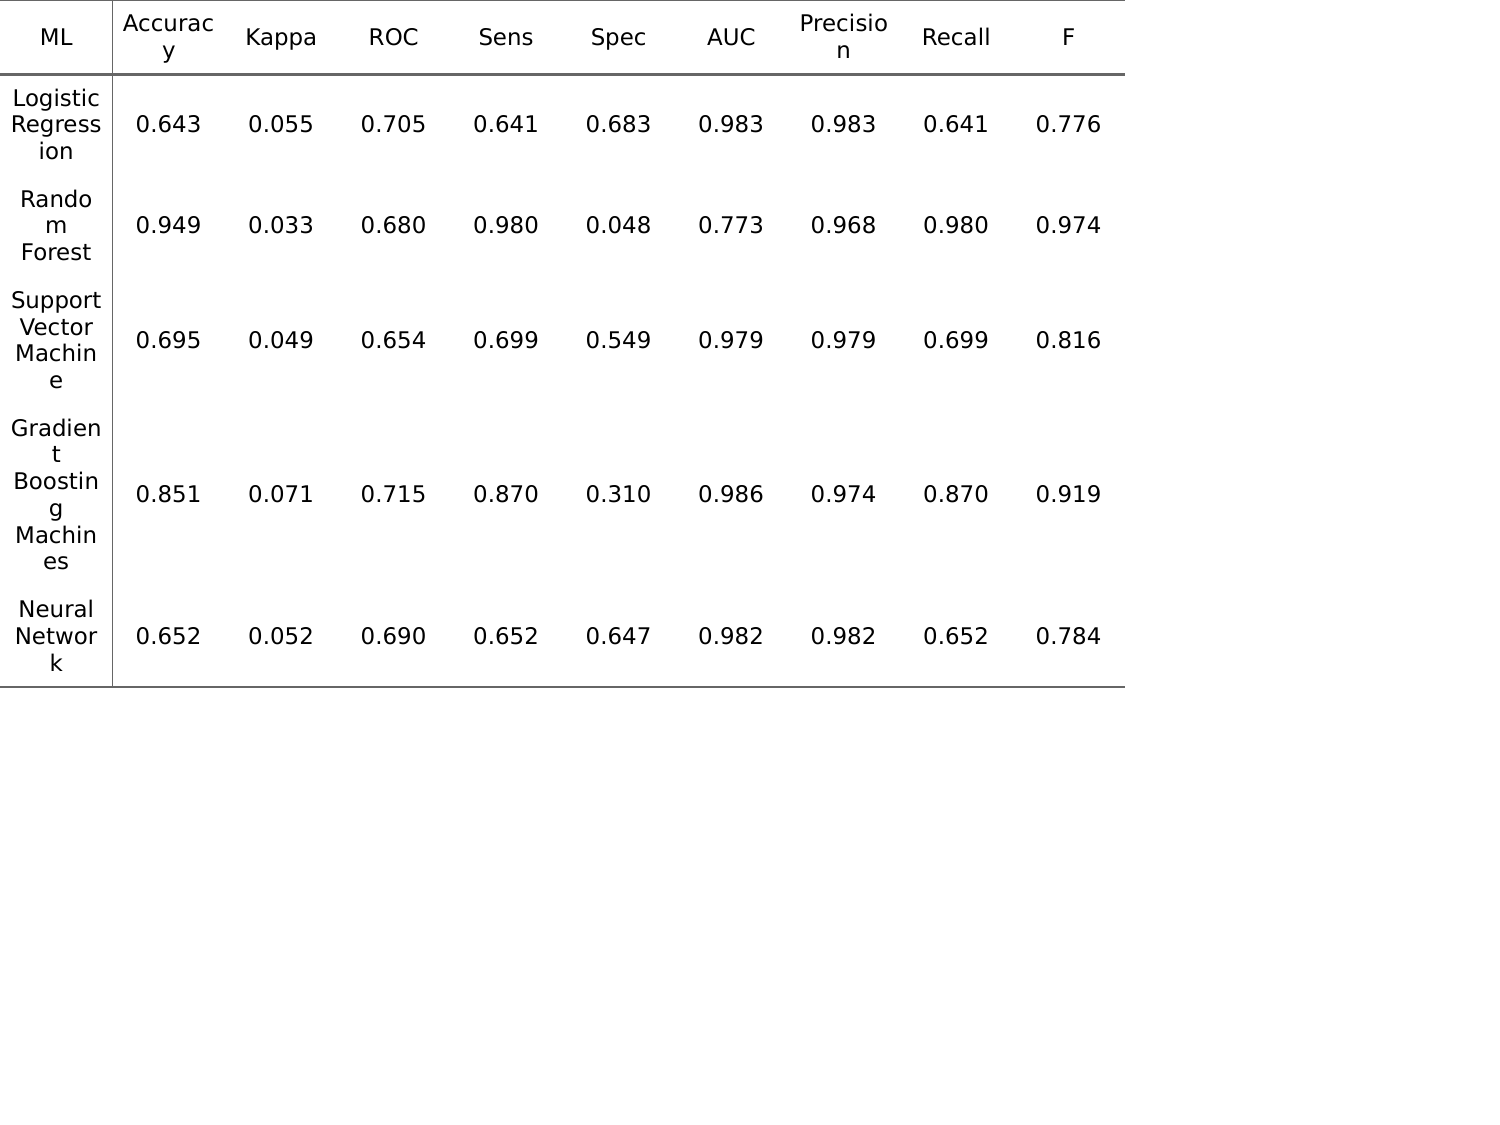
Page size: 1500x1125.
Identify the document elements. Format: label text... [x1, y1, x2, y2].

table_cell 0.983 [675, 76, 788, 175]
table_cell 0.949 [113, 175, 225, 277]
table_cell 0.052 [225, 586, 338, 686]
table_cell 0.652 [113, 586, 225, 686]
table_header Spec [563, 1, 675, 73]
table_cell 0.647 [563, 586, 675, 686]
table_cell 0.683 [563, 76, 675, 175]
table_cell 0.690 [338, 586, 450, 686]
table_cell 0.784 [1013, 586, 1125, 686]
table_cell 0.048 [563, 175, 675, 277]
table_cell 0.974 [1013, 175, 1125, 277]
table_cell 0.549 [563, 277, 675, 404]
table_cell 0.715 [338, 404, 450, 586]
table_cell 0.680 [338, 175, 450, 277]
table_cell 0.310 [563, 404, 675, 586]
table_cell 0.986 [675, 404, 788, 586]
table_cell 0.979 [675, 277, 788, 404]
table_cell 0.974 [788, 404, 900, 586]
table_header Recall [900, 1, 1013, 73]
table_cell 0.055 [225, 76, 338, 175]
table_cell Support Vector Machine [0, 277, 112, 404]
table_header AUC [675, 1, 788, 73]
table_cell 0.979 [788, 277, 900, 404]
table_cell 0.652 [900, 586, 1013, 686]
table_cell 0.699 [450, 277, 563, 404]
table_cell 0.870 [450, 404, 563, 586]
table_cell 0.641 [450, 76, 563, 175]
table_cell 0.968 [788, 175, 900, 277]
table_header Precision [788, 1, 900, 73]
table_cell 0.033 [225, 175, 338, 277]
table_cell 0.919 [1013, 404, 1125, 586]
table_cell 0.695 [113, 277, 225, 404]
table_cell 0.776 [1013, 76, 1125, 175]
table_cell 0.980 [900, 175, 1013, 277]
table_cell 0.652 [450, 586, 563, 686]
table_cell Logistic Regression [0, 76, 112, 175]
table_cell 0.982 [675, 586, 788, 686]
table_cell 0.773 [675, 175, 788, 277]
table_cell Neural Network [0, 586, 112, 686]
table_cell Gradient Boosting Machines [0, 404, 112, 586]
table_header Kappa [225, 1, 338, 73]
table_cell 0.643 [113, 76, 225, 175]
table_cell 0.654 [338, 277, 450, 404]
table_cell 0.816 [1013, 277, 1125, 404]
table_cell 0.049 [225, 277, 338, 404]
table_cell 0.982 [788, 586, 900, 686]
table_cell 0.699 [900, 277, 1013, 404]
table_header Accuracy [113, 1, 225, 73]
table_cell 0.705 [338, 76, 450, 175]
table_cell Random Forest [0, 175, 112, 277]
table_cell 0.980 [450, 175, 563, 277]
table_cell 0.870 [900, 404, 1013, 586]
table_header ROC [338, 1, 450, 73]
table_header Sens [450, 1, 563, 73]
table_cell 0.641 [900, 76, 1013, 175]
table_cell 0.071 [225, 404, 338, 586]
table_header ML [0, 1, 112, 73]
table_header F [1013, 1, 1125, 73]
table_cell 0.851 [113, 404, 225, 586]
table_cell 0.983 [788, 76, 900, 175]
